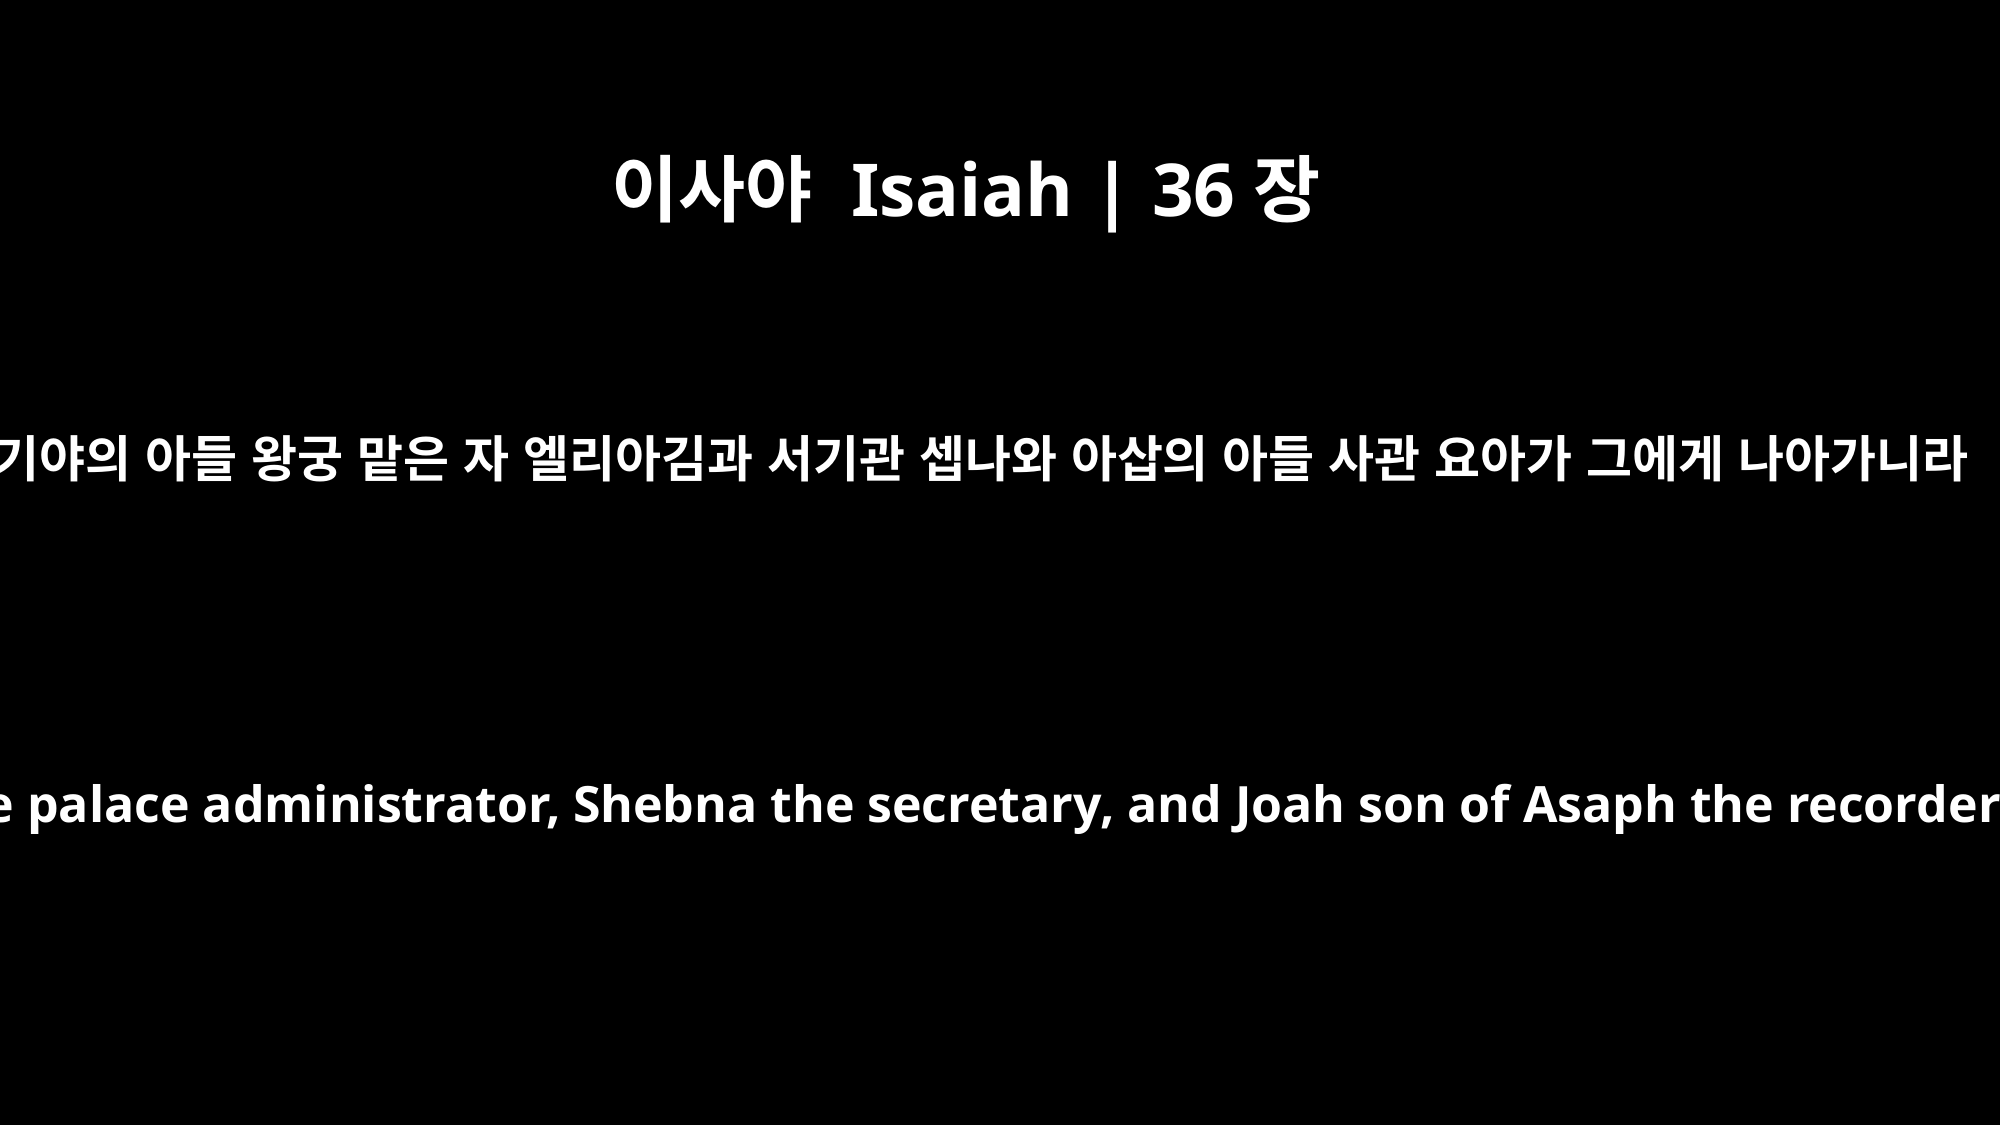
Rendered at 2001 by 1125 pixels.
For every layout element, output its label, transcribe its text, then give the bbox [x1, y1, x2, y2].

text_box 이사야 Isaiah | 36장 [596, 136, 1336, 239]
text_box 3 힐기야의 아들 왕궁 맡은 자 엘리아김과 서기관 셉나와 아삽의 아들 사관 요아가 그에게 나아가니라 [0, 359, 1985, 495]
text_box Eliakim son of Hilkiah the palace administrator, Shebna the secretary, and Joah son of Asaph the recorder went out to him. [0, 764, 2000, 840]
